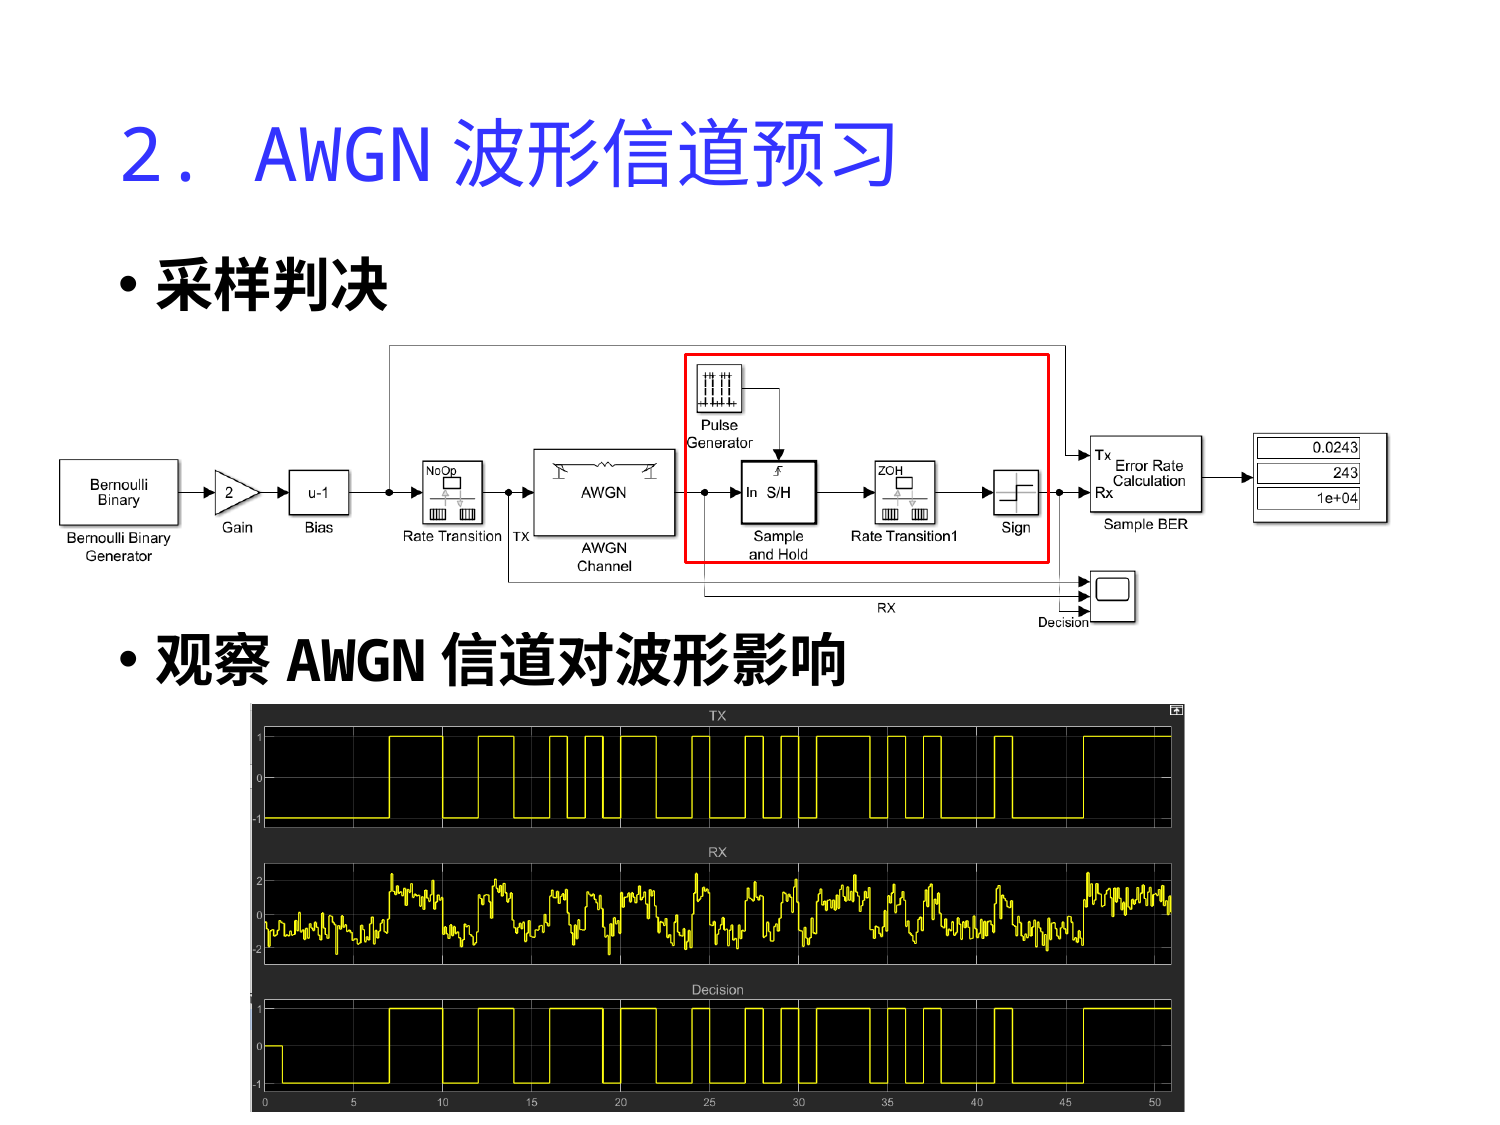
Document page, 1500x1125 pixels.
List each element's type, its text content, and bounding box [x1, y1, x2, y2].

list 采样判决 观察AWGN信道对波形影响 [103, 248, 1444, 1084]
picture [49, 326, 1397, 632]
picture [250, 703, 1185, 1112]
text_box 2. AWGN波形信道预习 [103, 48, 1397, 267]
